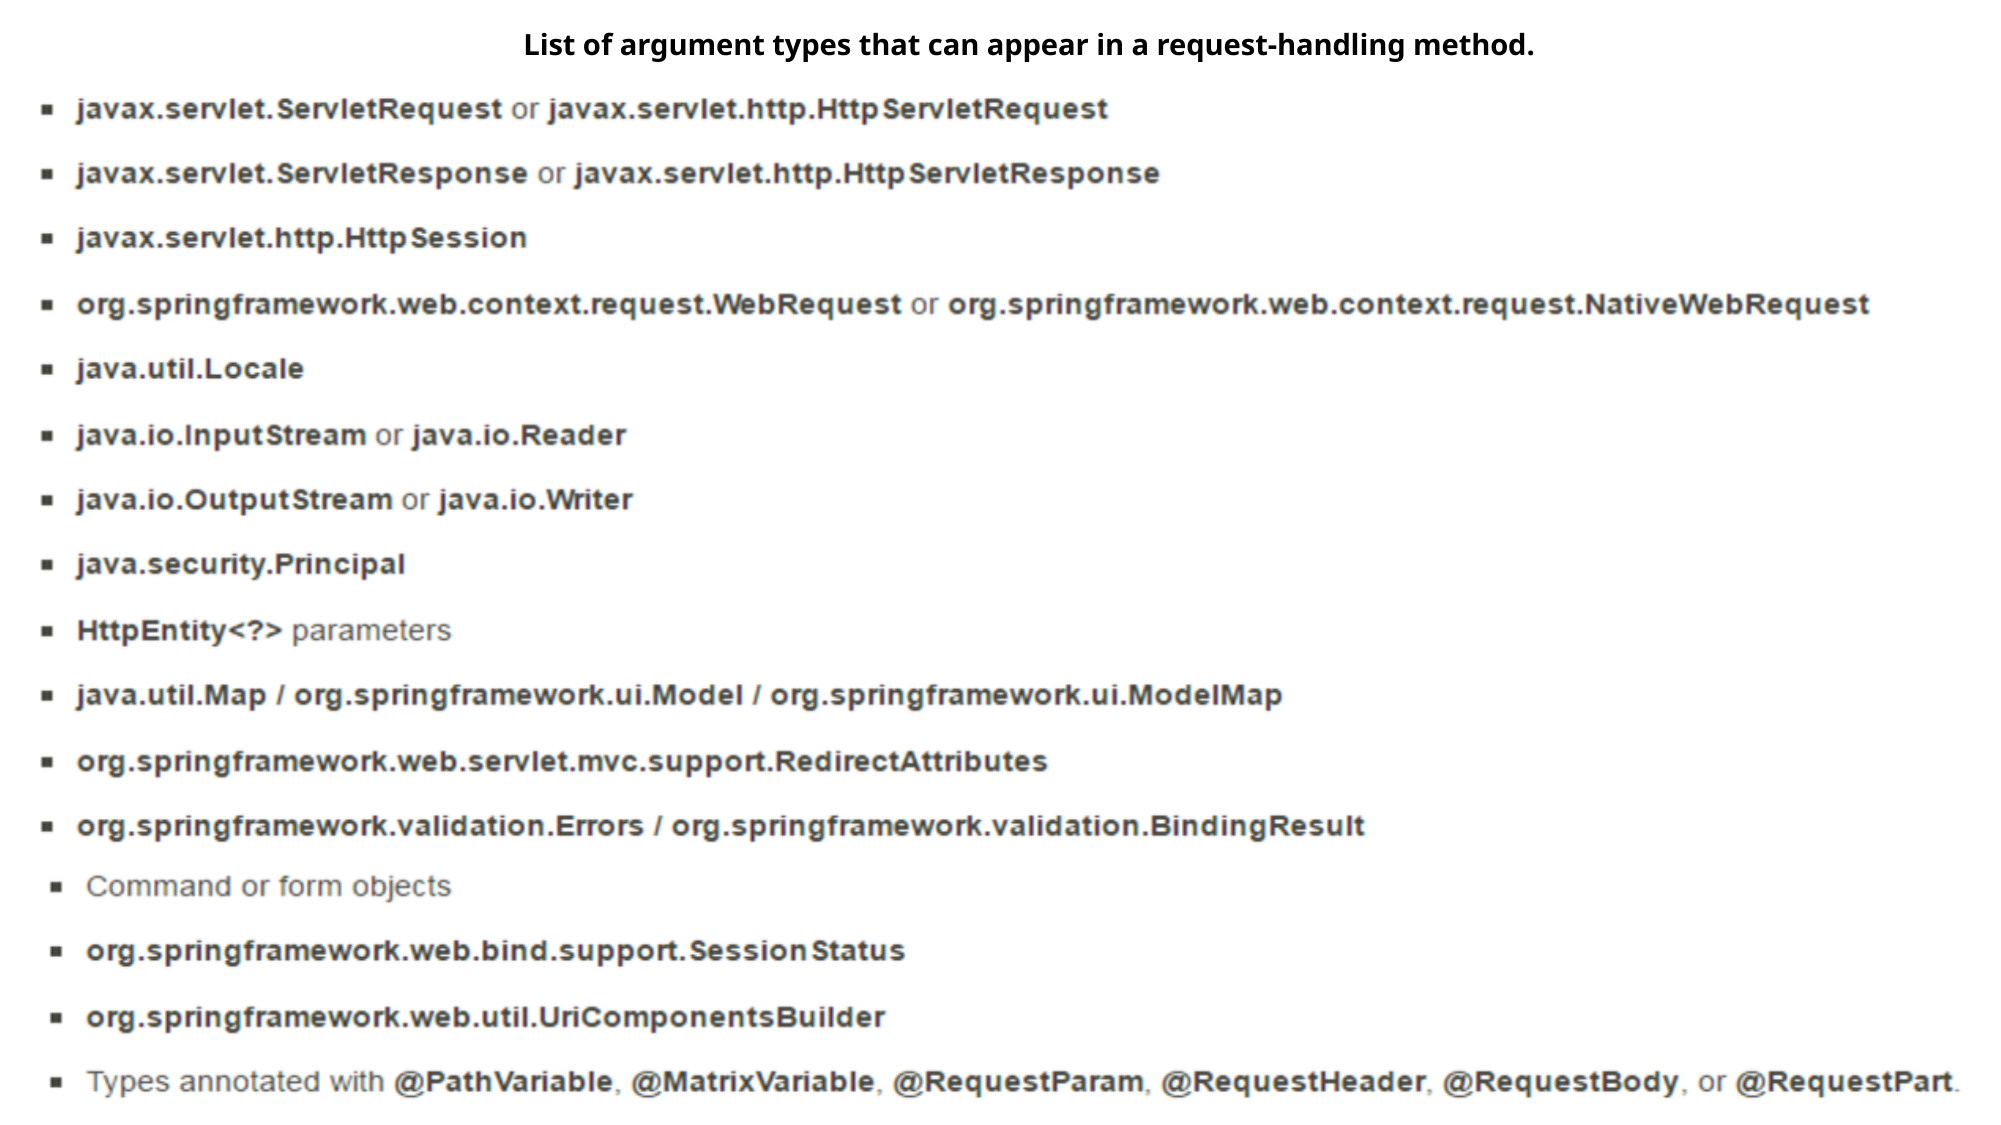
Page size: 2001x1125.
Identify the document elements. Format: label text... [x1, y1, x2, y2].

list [33, 89, 1970, 1106]
title List of argument types that can appear in a request-handling method. [166, 22, 1892, 71]
